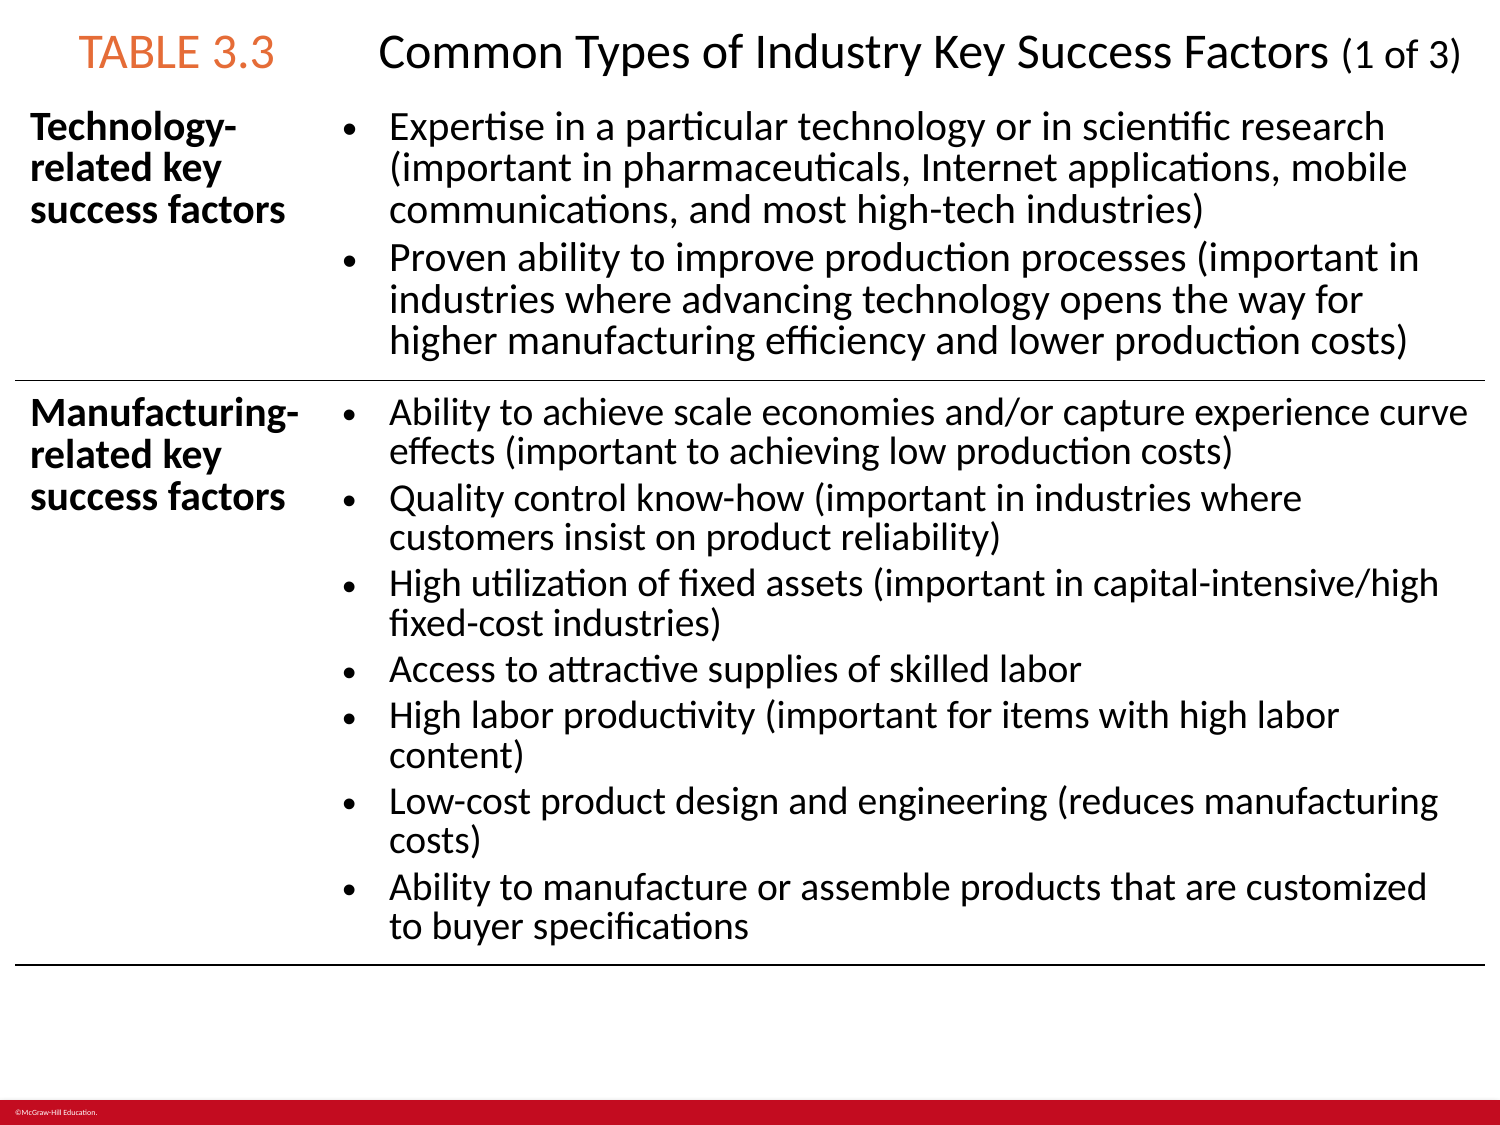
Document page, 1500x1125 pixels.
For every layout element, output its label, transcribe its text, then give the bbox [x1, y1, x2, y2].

table_cell Manufacturing-related key success factors [15, 381, 327, 964]
title TABLE 3.3 Common Types of Industry Key Success Factors (1 of 3) [45, 0, 1485, 94]
table_header Technology-related key success factors [15, 94, 327, 380]
table_cell Ability to achieve scale economies and/or capture experience curve effects (important to achieving low production costs) Quality control know-how (important in industries where customers insist on product reliability) High utilization of fixed assets (important in capital-intensive/high fixed-cost industries) Access to attractive supplies of skilled labor High labor productivity (important for items with high labor content) Low-cost product design and engineering (reduces manufacturing costs) Ability to manufacture or assemble products that are customized to buyer specifications [327, 381, 1485, 964]
table_header Expertise in a particular technology or in scientific research (important in pharmaceuticals, Internet applications, mobile communications, and most high-tech industries) Proven ability to improve production processes (important in industries where advancing technology opens the way for higher manufacturing efficiency and lower production costs) [327, 94, 1485, 380]
